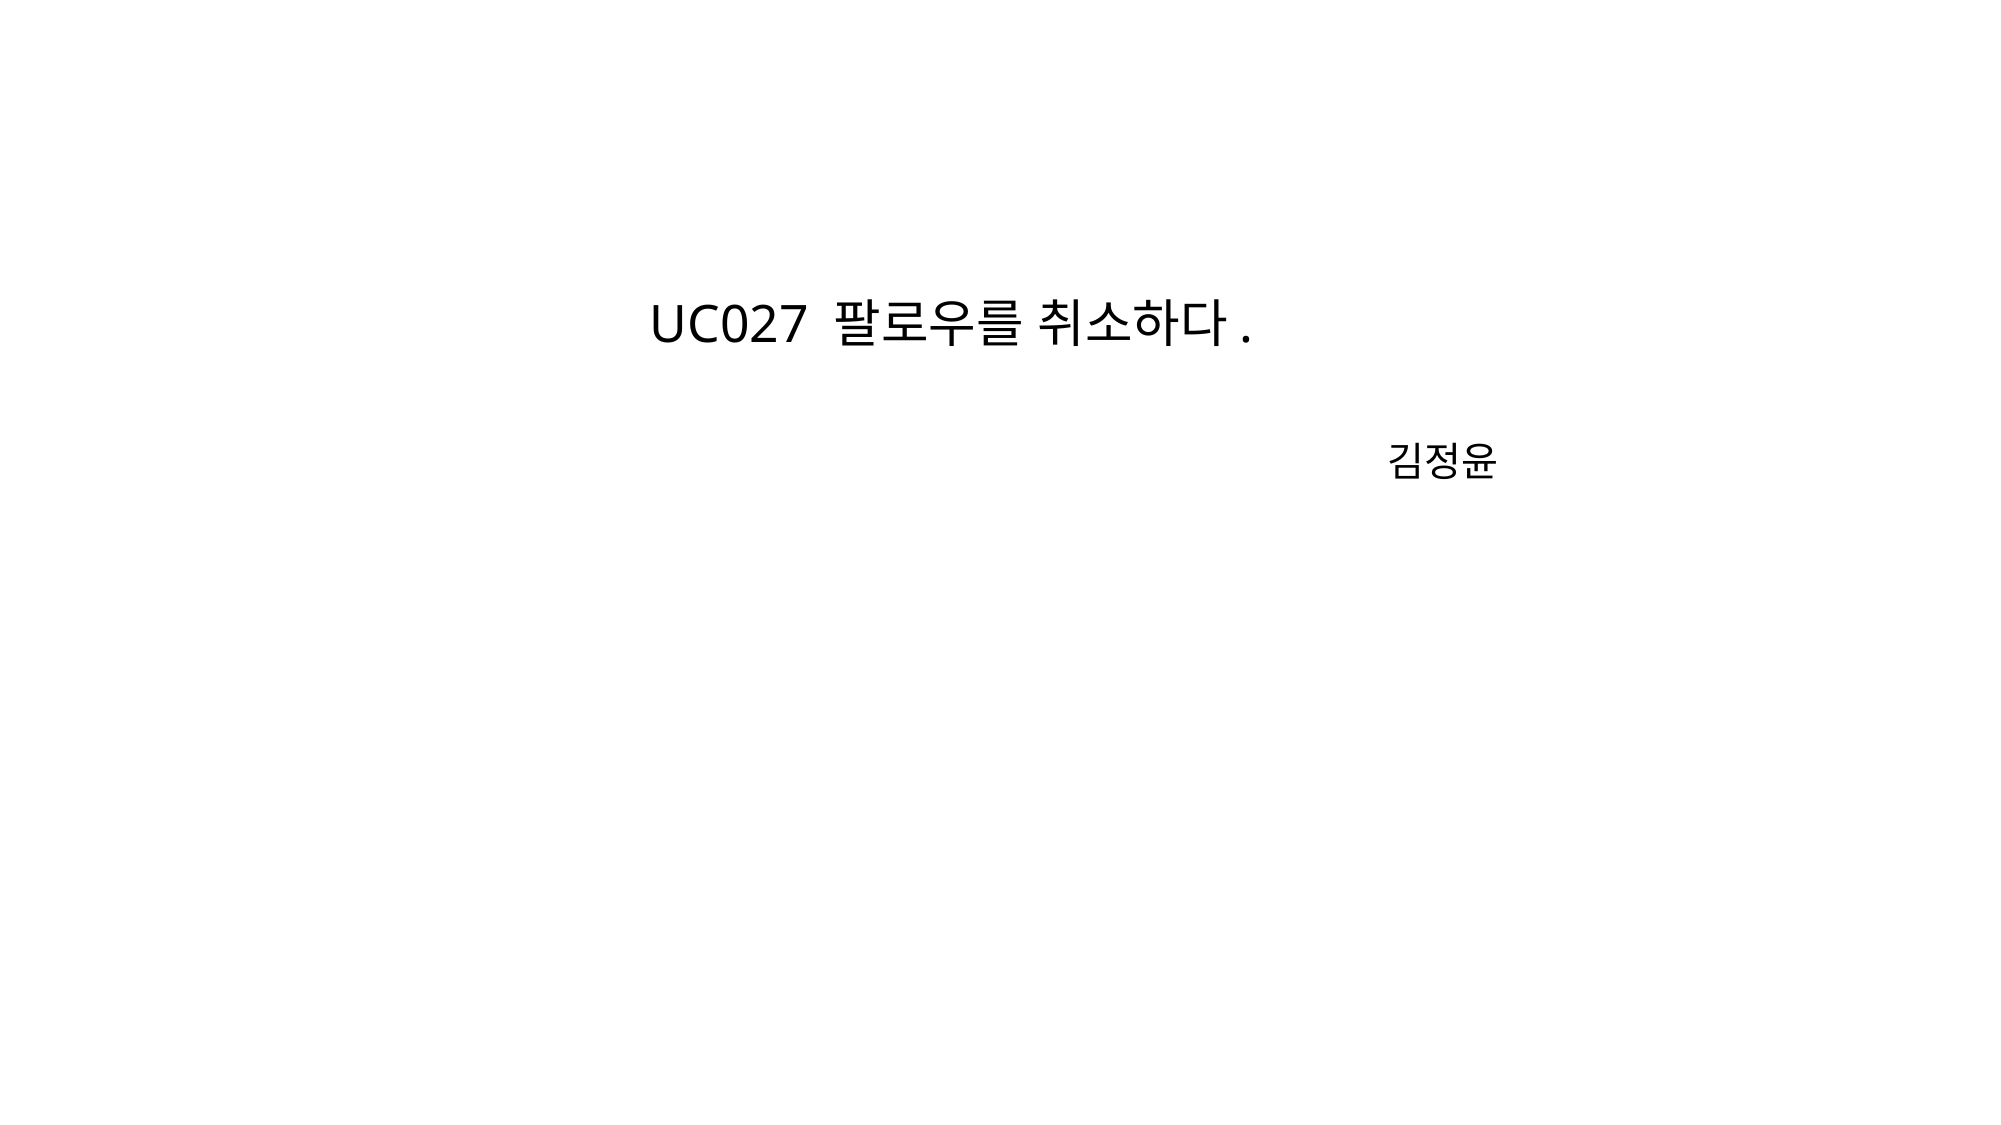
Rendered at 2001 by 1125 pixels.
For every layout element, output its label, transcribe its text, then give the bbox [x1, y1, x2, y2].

subtitle UC027 팔로우를 취소하다. 김정윤 [388, 290, 1514, 495]
